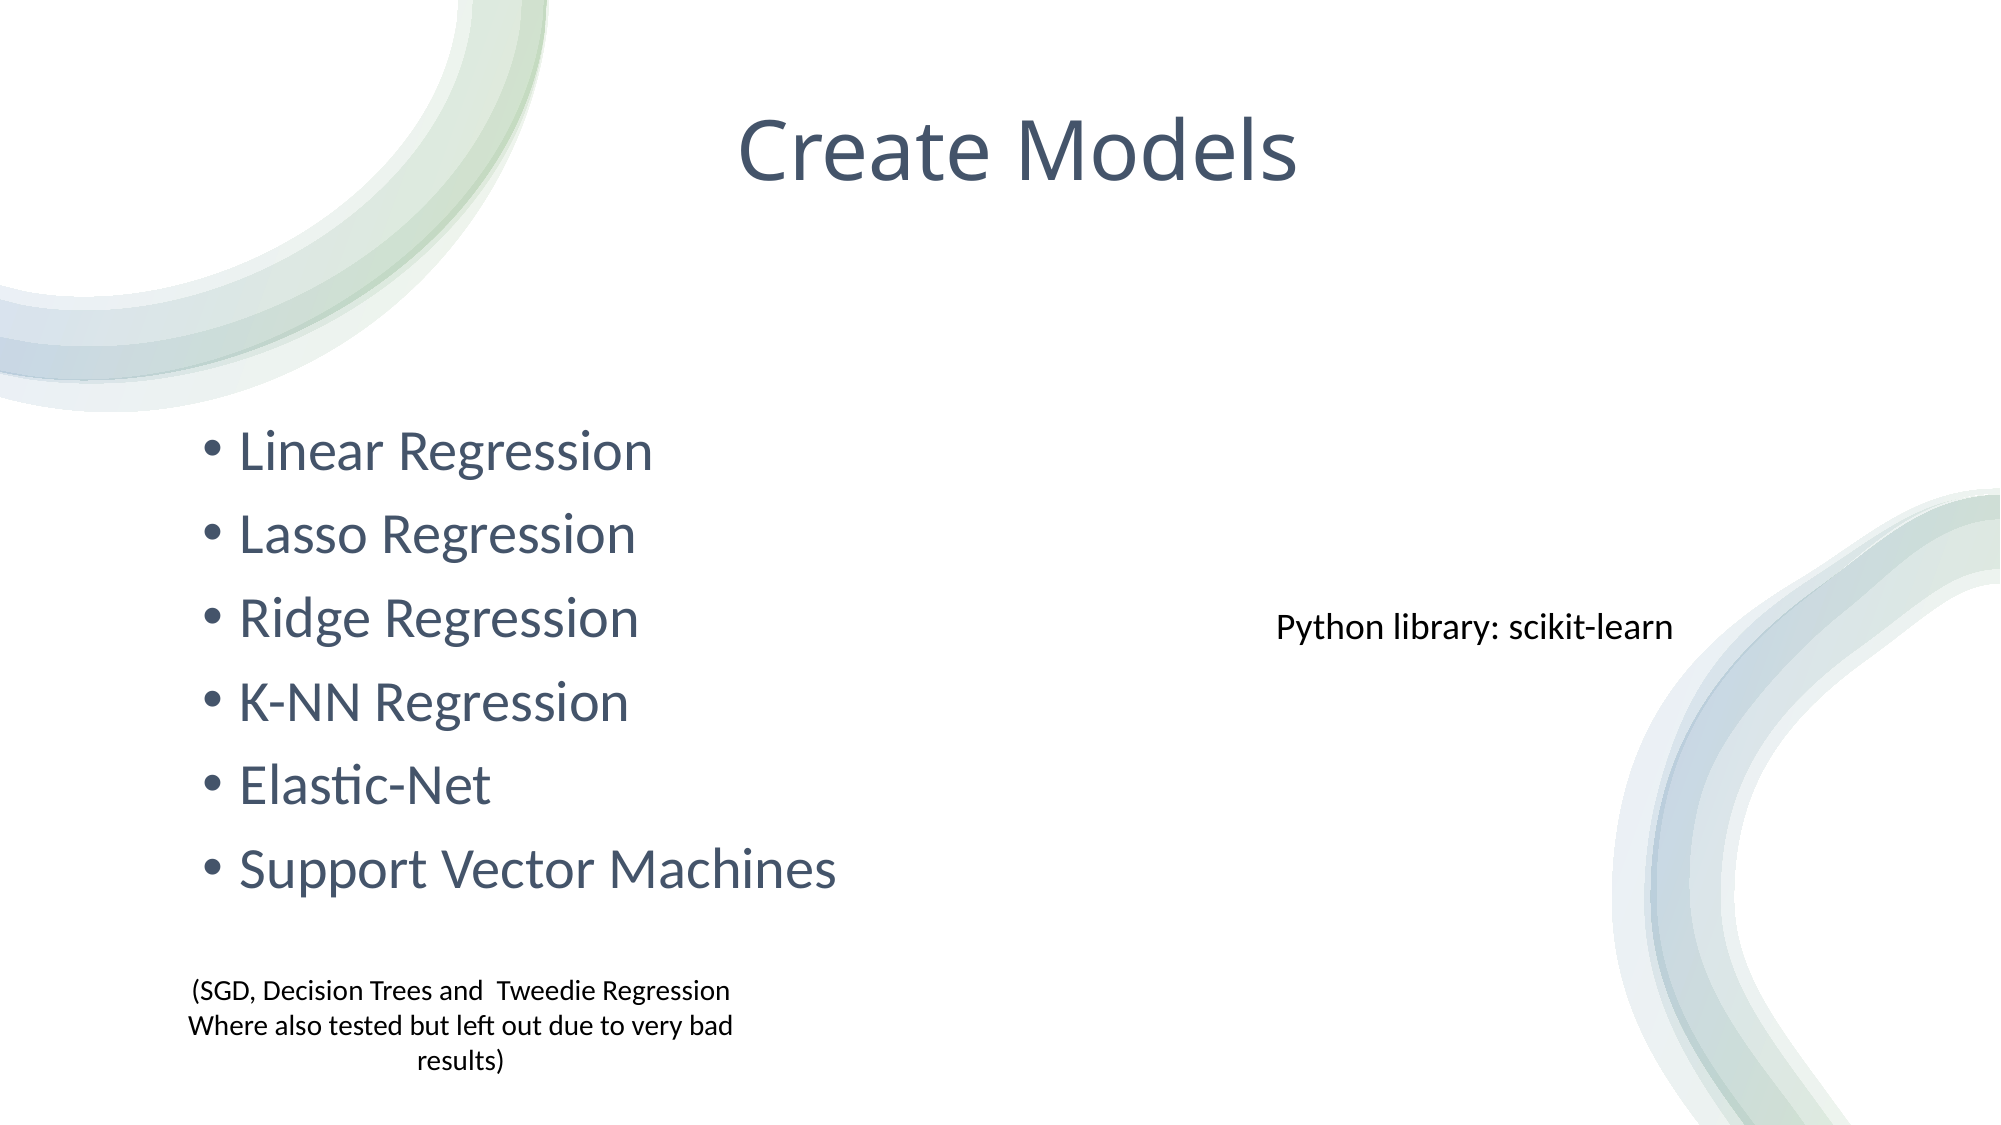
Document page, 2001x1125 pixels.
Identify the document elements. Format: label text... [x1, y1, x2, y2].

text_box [1488, 612, 2000, 1002]
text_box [0, 0, 549, 412]
text_box Python library: scikit-learn [1261, 595, 1712, 655]
text_box [0, 0, 2000, 1125]
text_box (SGD, Decision Trees and Tweedie Regression Where also tested but left out due to very bad results) [139, 963, 783, 1084]
list Linear Regression Lasso Regression Ridge Regression K-NN Regression Elastic-Net Support Vector Machines [187, 412, 860, 893]
title Create Models [549, 78, 1825, 207]
